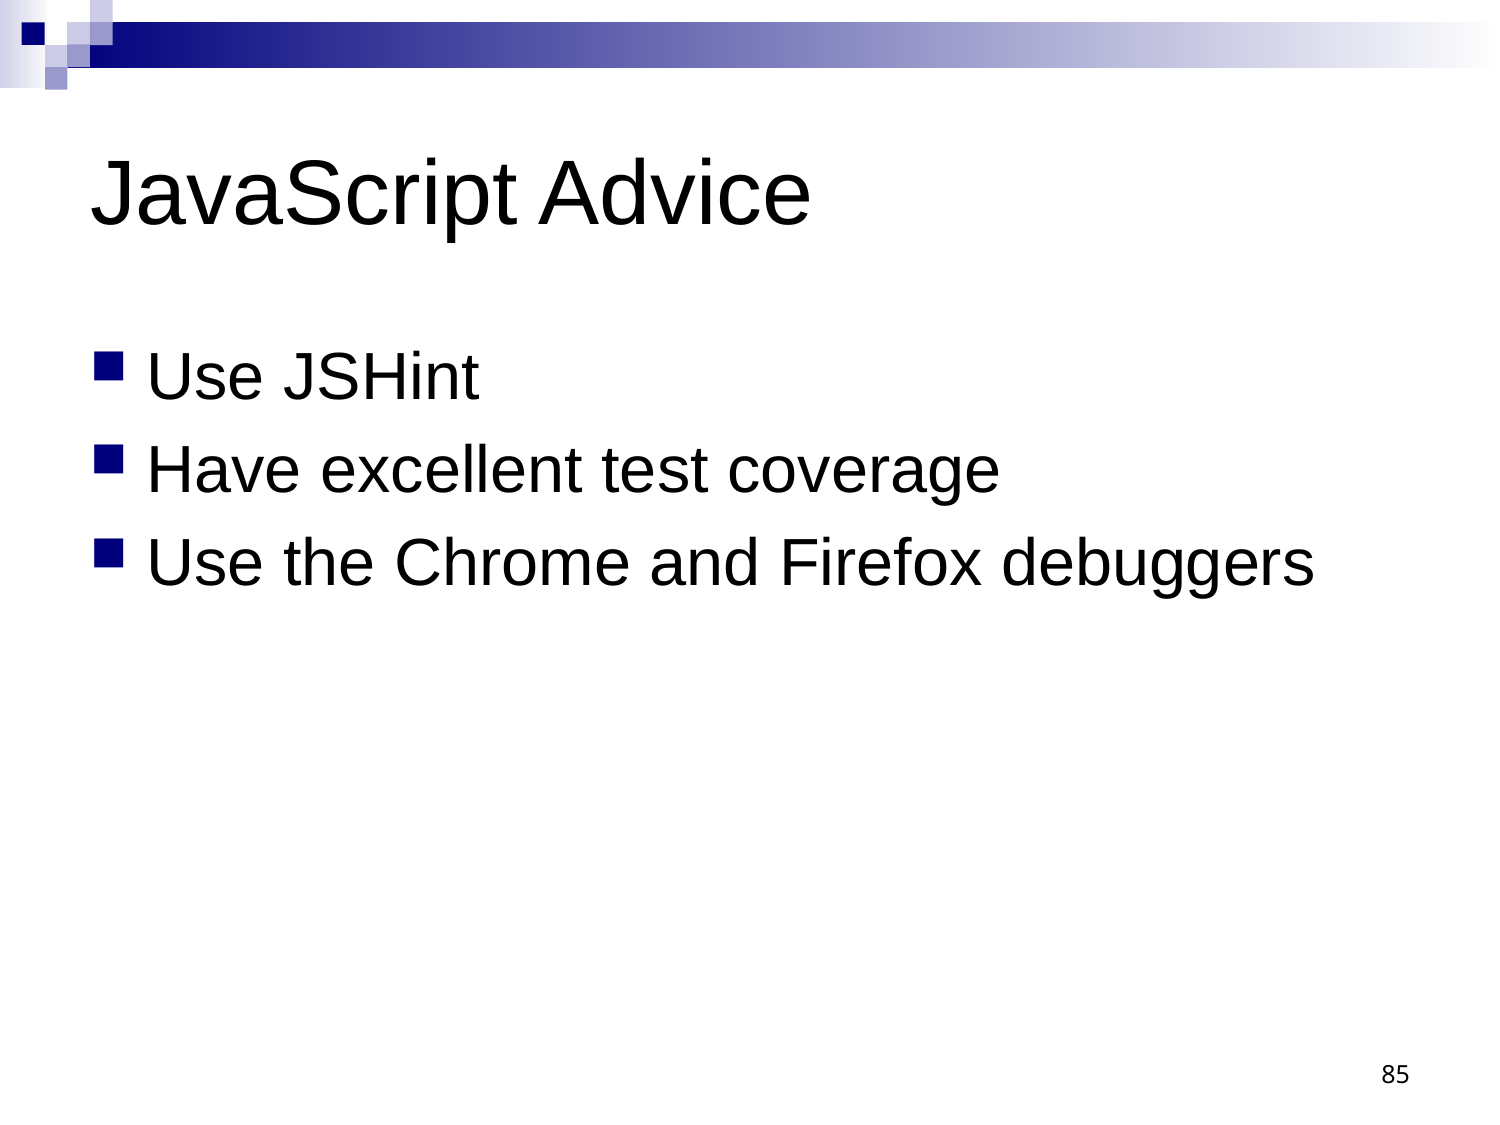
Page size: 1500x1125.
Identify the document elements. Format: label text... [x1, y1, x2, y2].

list Use JSHint Have excellent test coverage Use the Chrome and Firefox debuggers [75, 324, 1500, 1075]
title JavaScript Advice [75, 75, 1425, 300]
slide_number 85 [1074, 1024, 1426, 1101]
